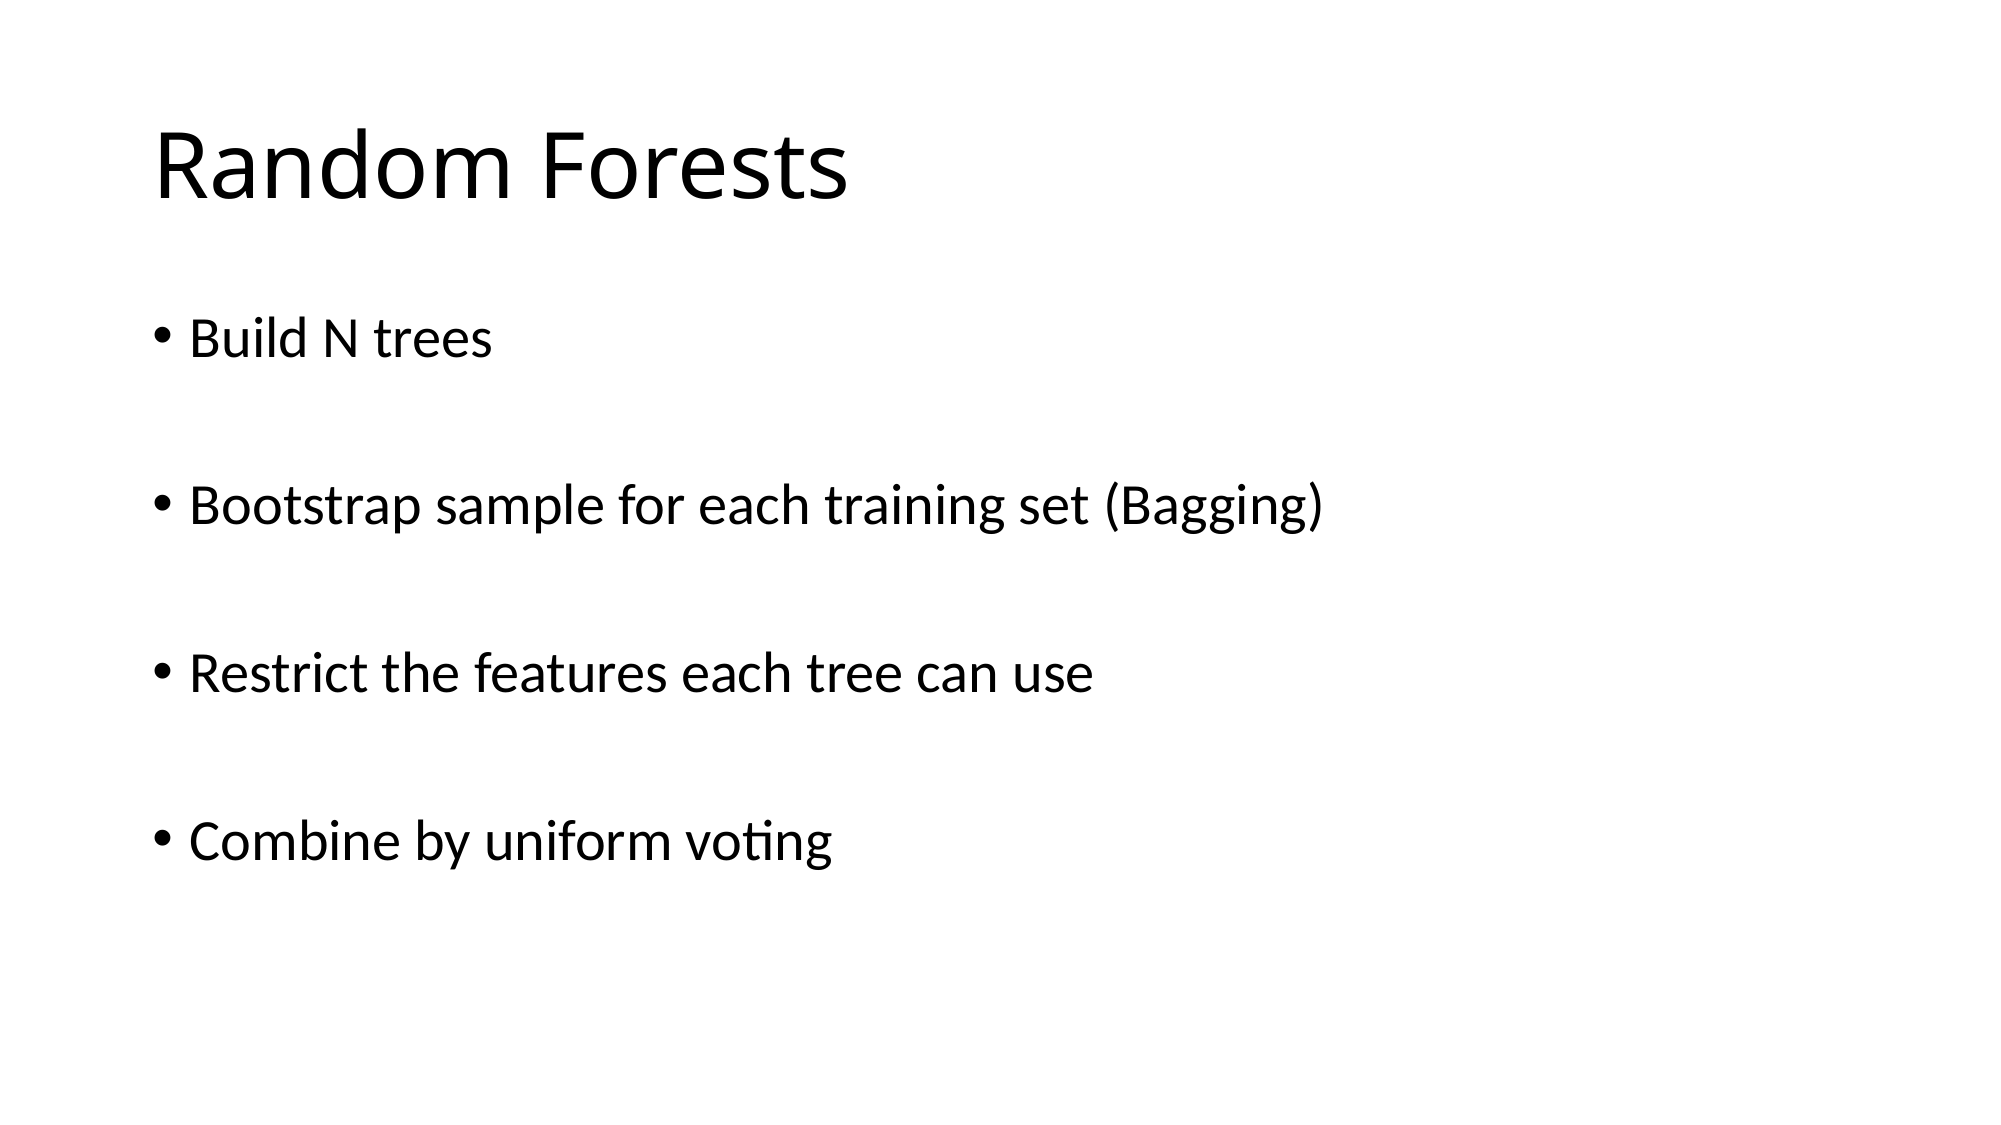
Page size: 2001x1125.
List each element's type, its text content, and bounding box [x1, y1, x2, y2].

title Random Forests [137, 59, 1863, 278]
list Build N trees Bootstrap sample for each training set (Bagging) Restrict the features each tree can use Combine by uniform voting [137, 299, 1863, 1014]
